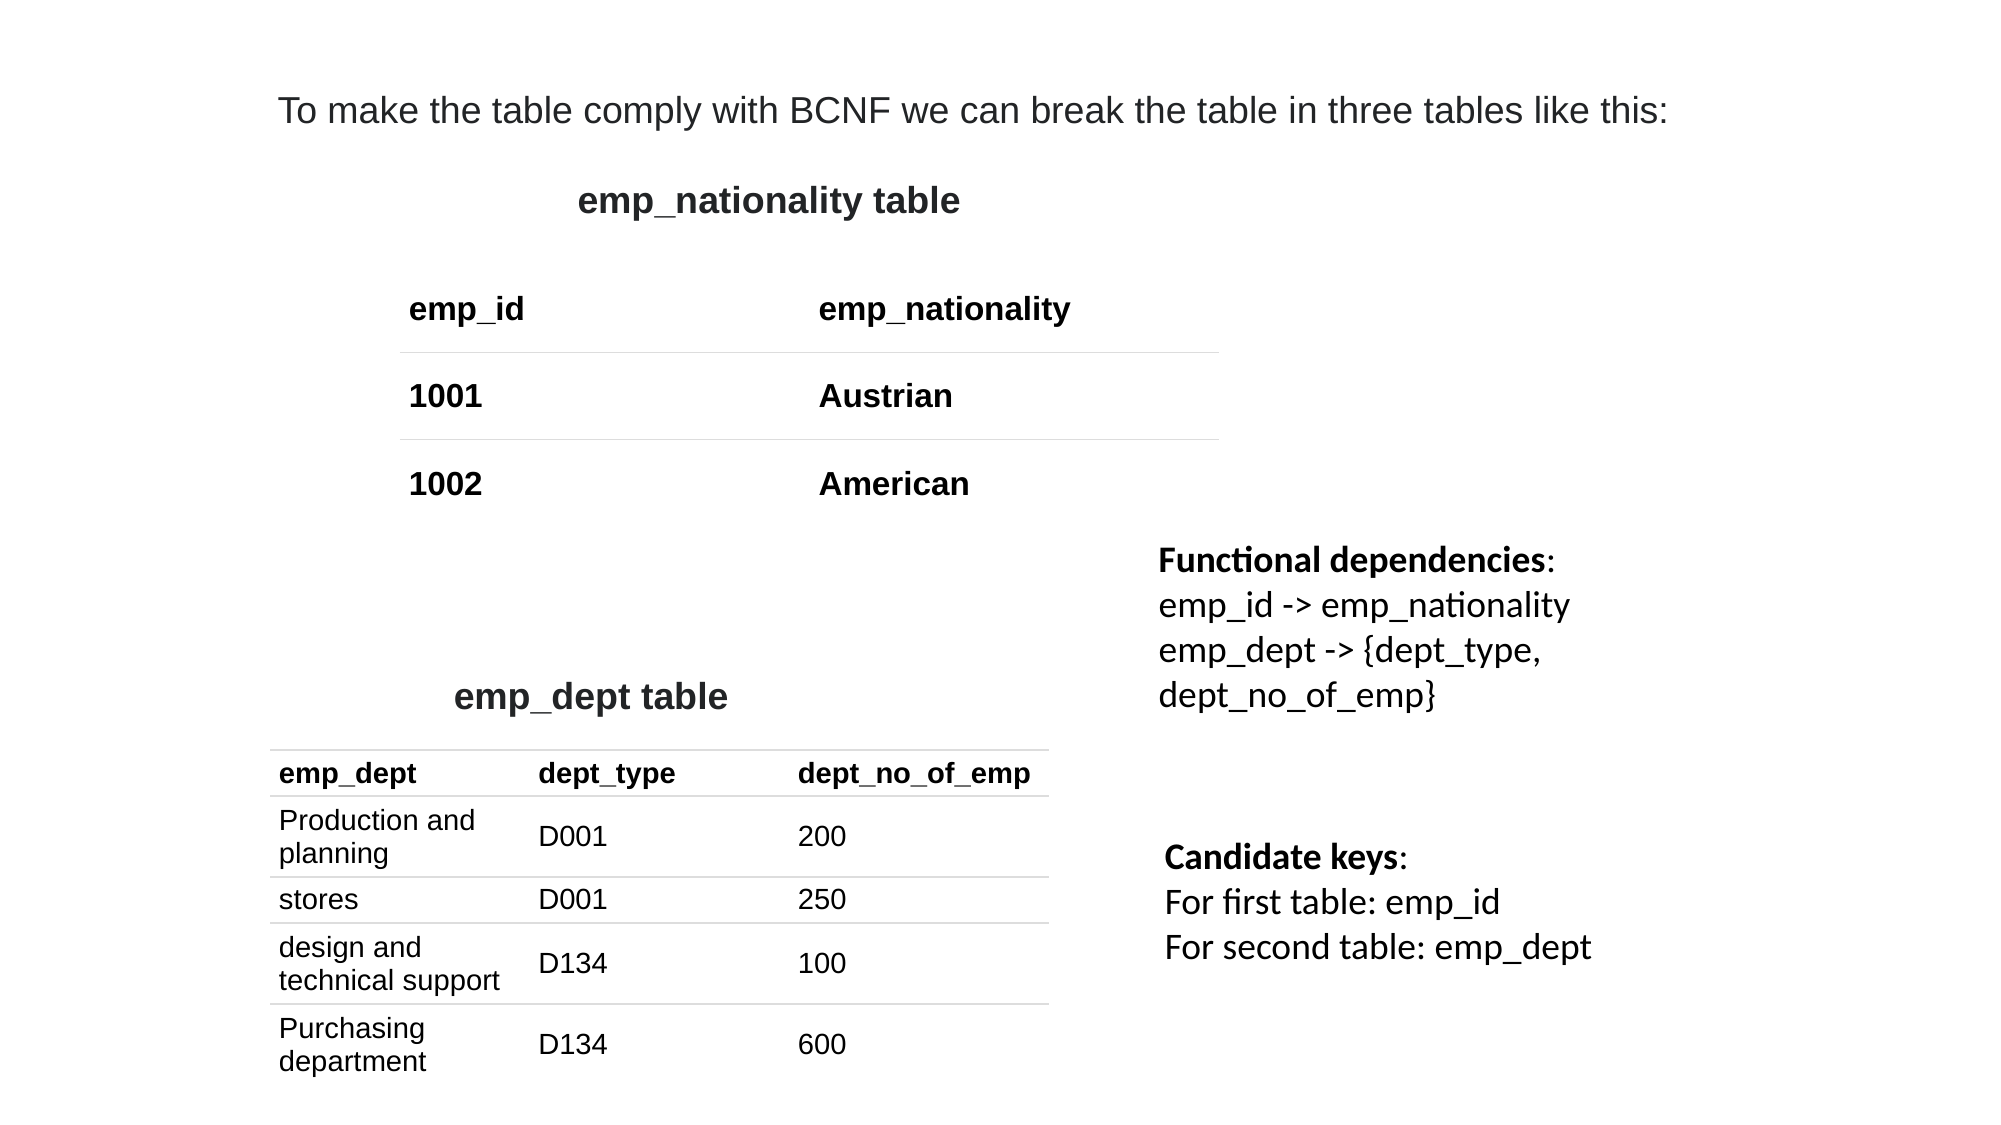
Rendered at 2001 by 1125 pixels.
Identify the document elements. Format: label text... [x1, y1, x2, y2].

table_cell design and technical support [270, 924, 530, 1003]
table_cell 1002 [400, 440, 810, 527]
table_cell D134 [530, 1005, 789, 1085]
table_cell 200 [789, 797, 1049, 876]
table_cell American [810, 440, 1219, 527]
table_header emp_nationality [810, 274, 1219, 352]
table_cell Production and planning [270, 797, 530, 876]
table_cell 250 [789, 878, 1049, 922]
table_cell 100 [789, 924, 1049, 1003]
table_cell 600 [789, 1005, 1049, 1085]
table_cell stores [270, 878, 530, 922]
table_cell D134 [530, 924, 789, 1003]
text_box emp_dept table [438, 664, 745, 725]
text_box Functional dependencies: emp_id -> emp_nationality emp_dept -> {dept_type, dept_no_of_emp} [1143, 527, 1707, 723]
table_cell D001 [530, 878, 789, 922]
table_header emp_id [400, 274, 810, 352]
table_header emp_dept [270, 751, 530, 795]
table_cell Purchasing department [270, 1005, 530, 1085]
table_cell 1001 [400, 353, 810, 439]
table_cell D001 [530, 797, 789, 876]
table_header dept_no_of_emp [789, 751, 1049, 795]
table_cell Austrian [810, 353, 1219, 439]
table_header dept_type [530, 751, 789, 795]
text_box To make the table comply with BCNF we can break the table in three tables like this: emp_nationality table [262, 78, 1700, 274]
text_box Candidate keys: For first table: emp_id For second table: emp_dept [1149, 824, 1700, 975]
